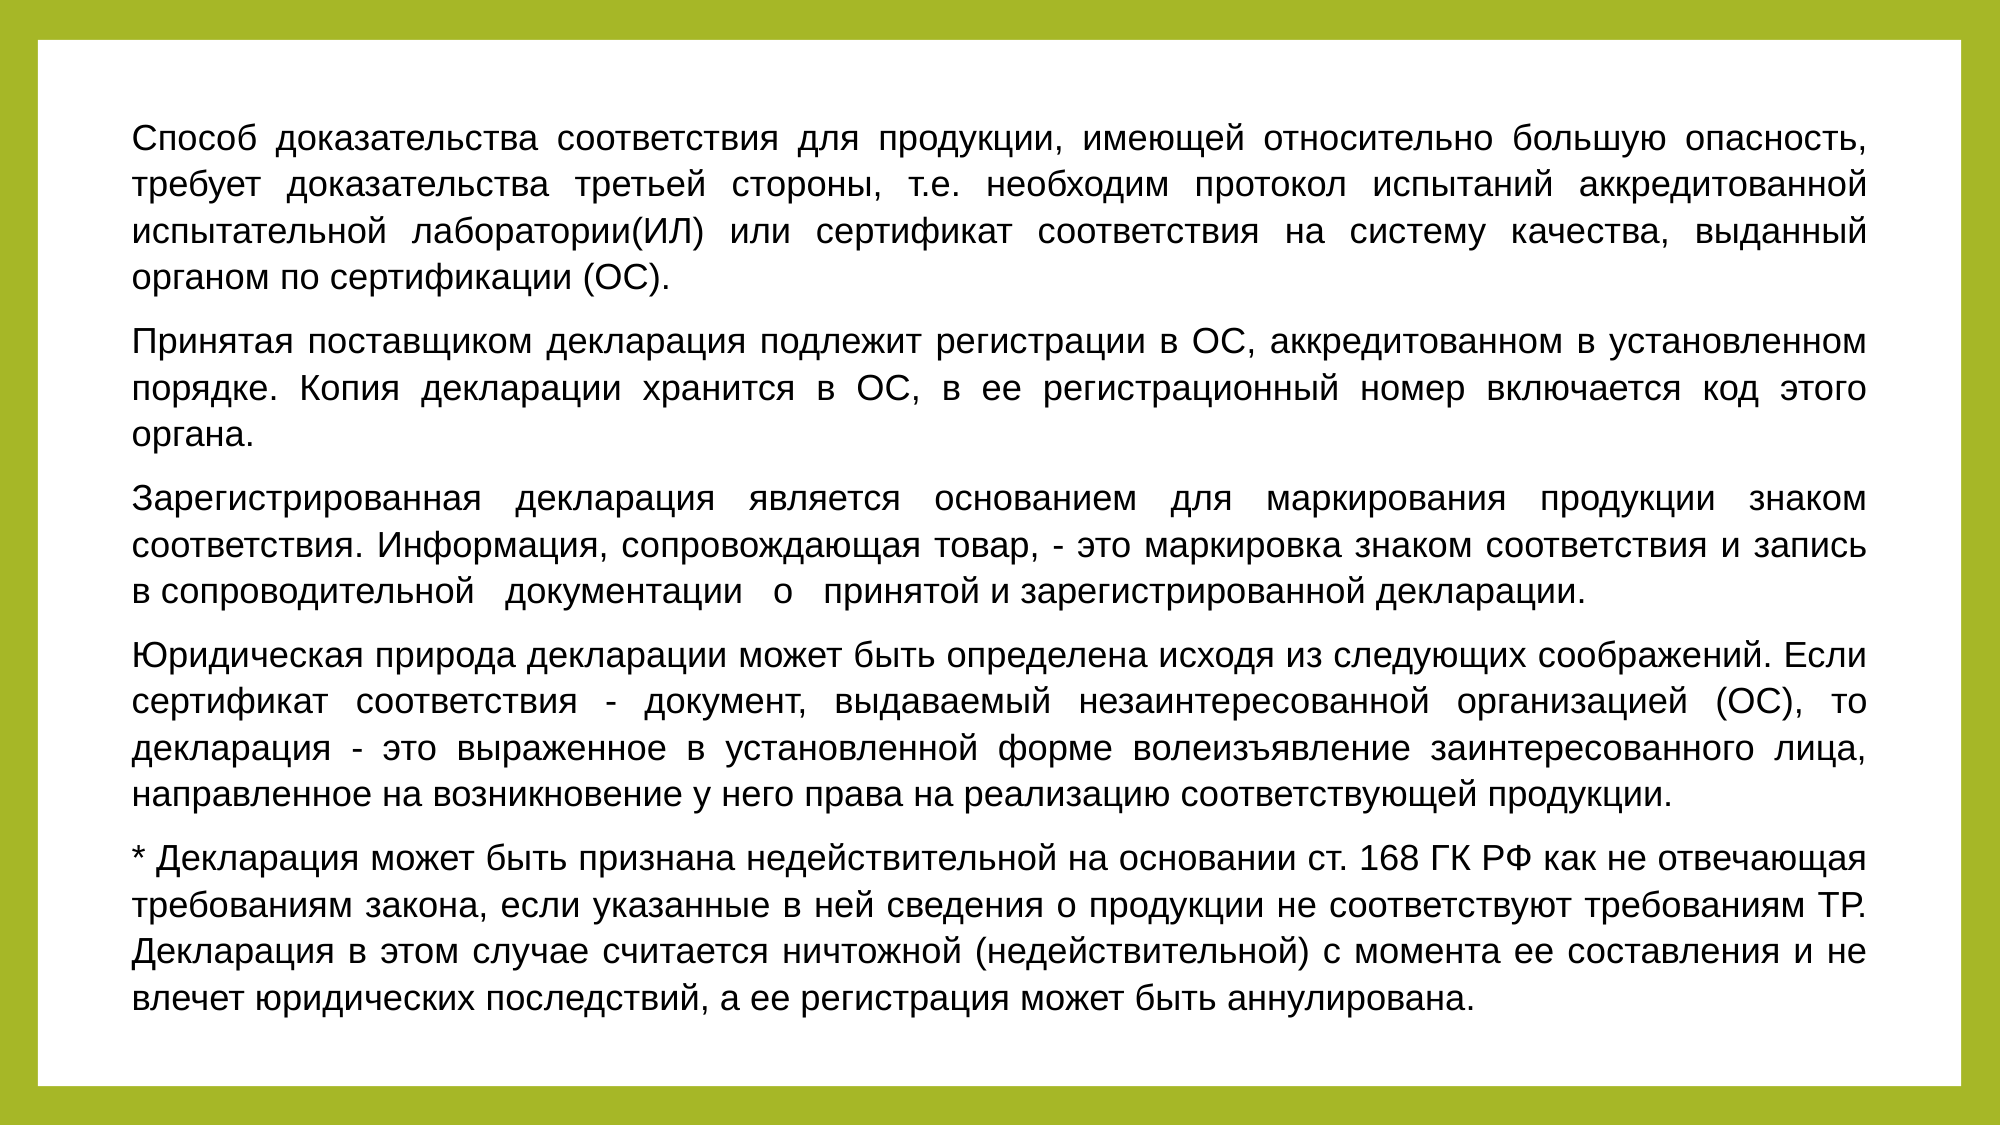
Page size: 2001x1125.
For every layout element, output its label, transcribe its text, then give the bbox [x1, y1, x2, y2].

list Способ доказательства соответствия для продукции, имеющей относительно большую опасность, требует доказательства третьей стороны, т.е. необходим протокол испытаний аккредитованной испытательной лаборатории(ИЛ) или сертификат соответствия на систему качества, выданный органом по сертификации (ОС). Принятая поставщиком декларация подлежит регистрации в ОС, аккредитованном в установленном порядке. Копия декларации хранится в ОС, в ее регистрационный номер включается код этого органа. Зарегистрированная декларация является основанием для маркирования продукции знаком соответствия. Информация, сопровождающая товар, - это маркировка знаком соответствия и запись в сопроводительной документации о принятой и зарегистрированной декларации. Юридическая природа декларации может быть определена исходя из следующих соображений. Если сертификат соответствия - документ, выдаваемый незаинтересованной организацией (ОС), то декларация - это выраженное в установленной форме волеизъявление заинтересованного лица, направленное на возникновение у него права на реализацию соответствующей продукции. * Декларация может быть признана недействительной на основании ст. 168 ГК РФ как не отвечающая требованиям закона, если указанные в ней сведения о продукции не соответствуют требованиям ТР. Декларация в этом случае считается ничтожной (недействительной) с момента ее составления и не влечет юридических последствий, а ее регистрация может быть аннулирована. [109, 103, 1884, 1031]
